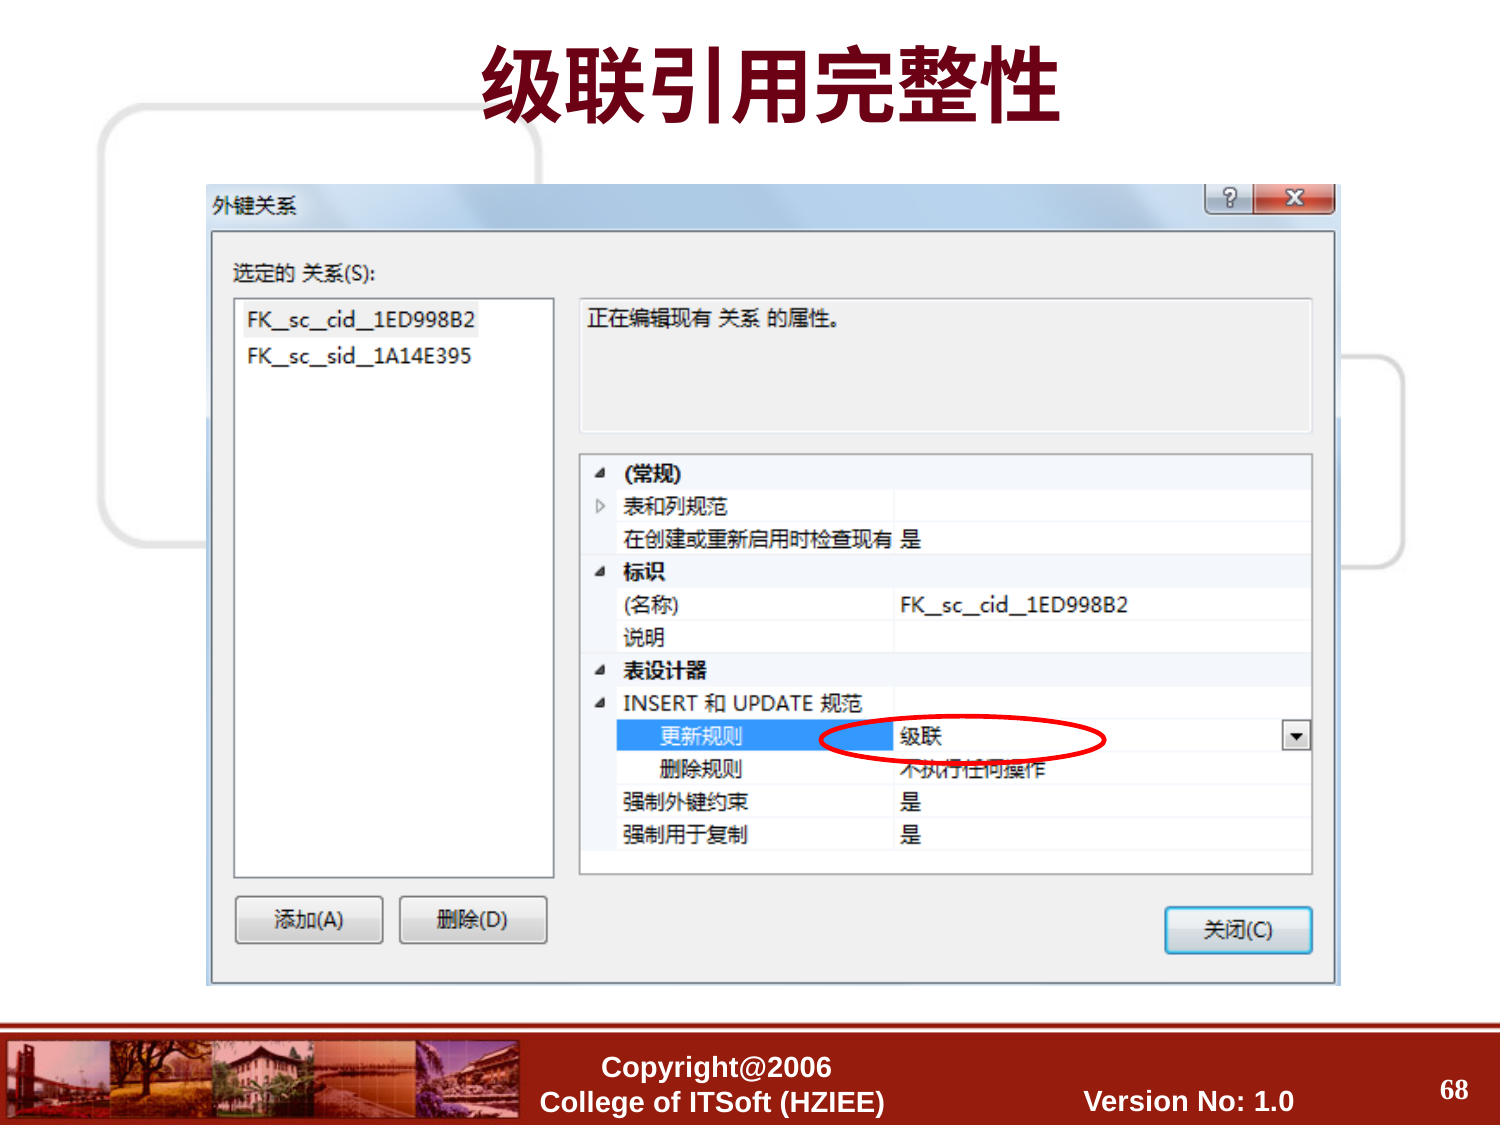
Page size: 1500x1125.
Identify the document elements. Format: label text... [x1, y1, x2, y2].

text_box 级联引用完整性 [454, 31, 1089, 135]
picture [0, 0, 1500, 1125]
